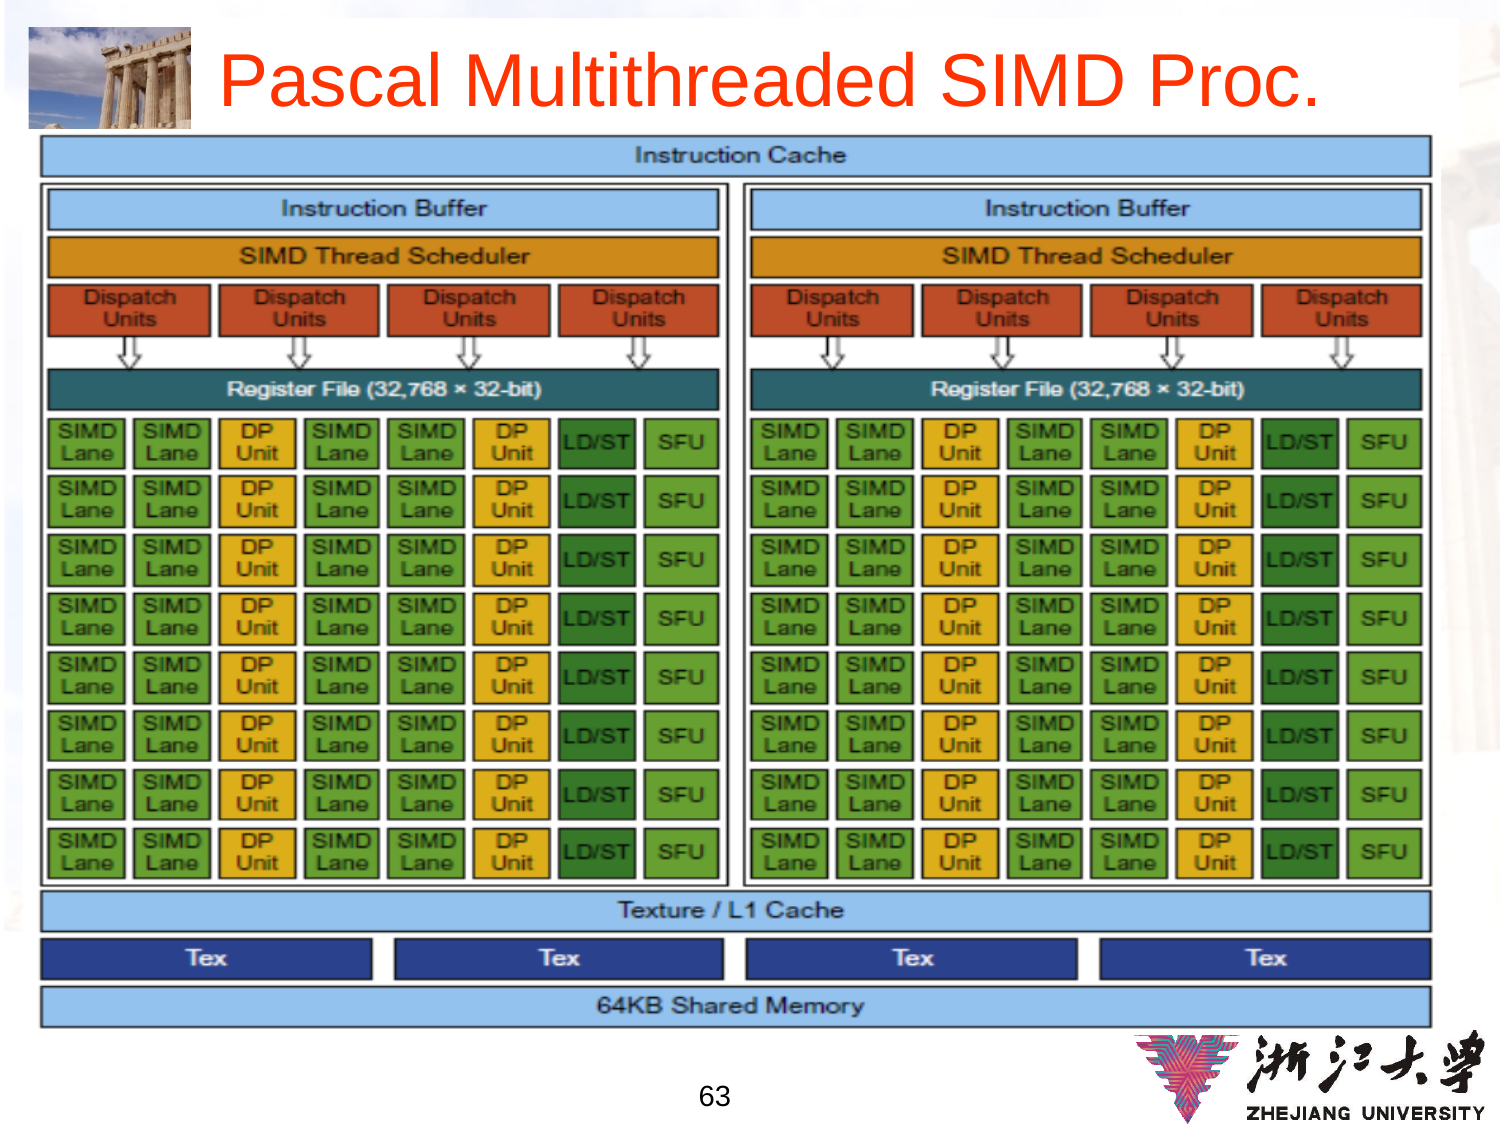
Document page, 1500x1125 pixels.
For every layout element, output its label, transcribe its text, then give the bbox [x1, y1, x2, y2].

title Pascal Multithreaded SIMD Proc. [203, 18, 1459, 135]
picture [0, 0, 1500, 1125]
